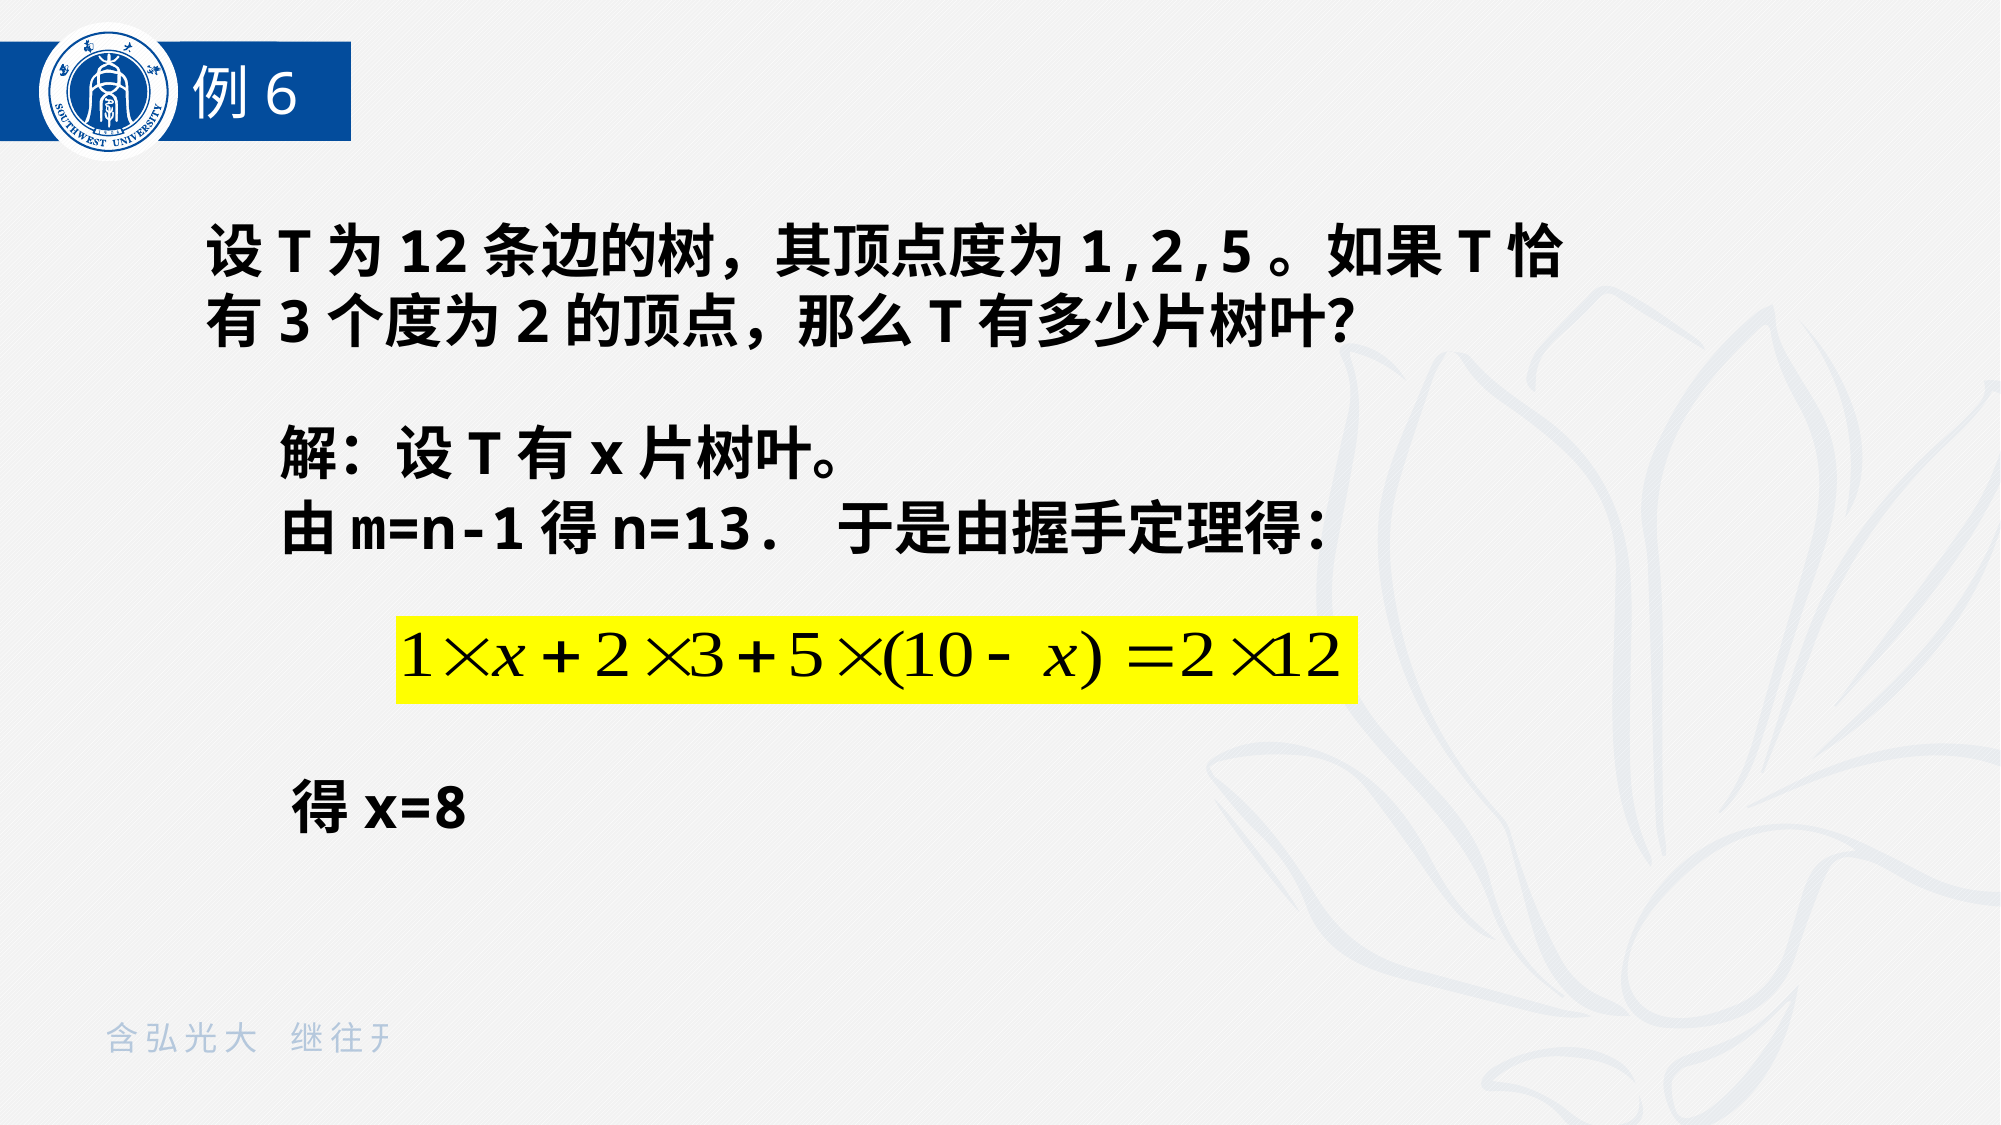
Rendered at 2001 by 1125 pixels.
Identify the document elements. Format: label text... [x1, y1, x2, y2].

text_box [395, 616, 1359, 704]
text_box 解：设T有x片树叶。 [264, 409, 1490, 484]
text_box 得x=8 [276, 762, 1502, 848]
text_box 由m=n-1得n=13. 于是由握手定理得： [264, 484, 1490, 569]
text_box 设T为12条边的树，其顶点度为1,2,5。如果T恰有3个度为2的顶点，那么T有多少片树叶？ [190, 206, 1588, 362]
list 例6 [180, 41, 351, 141]
